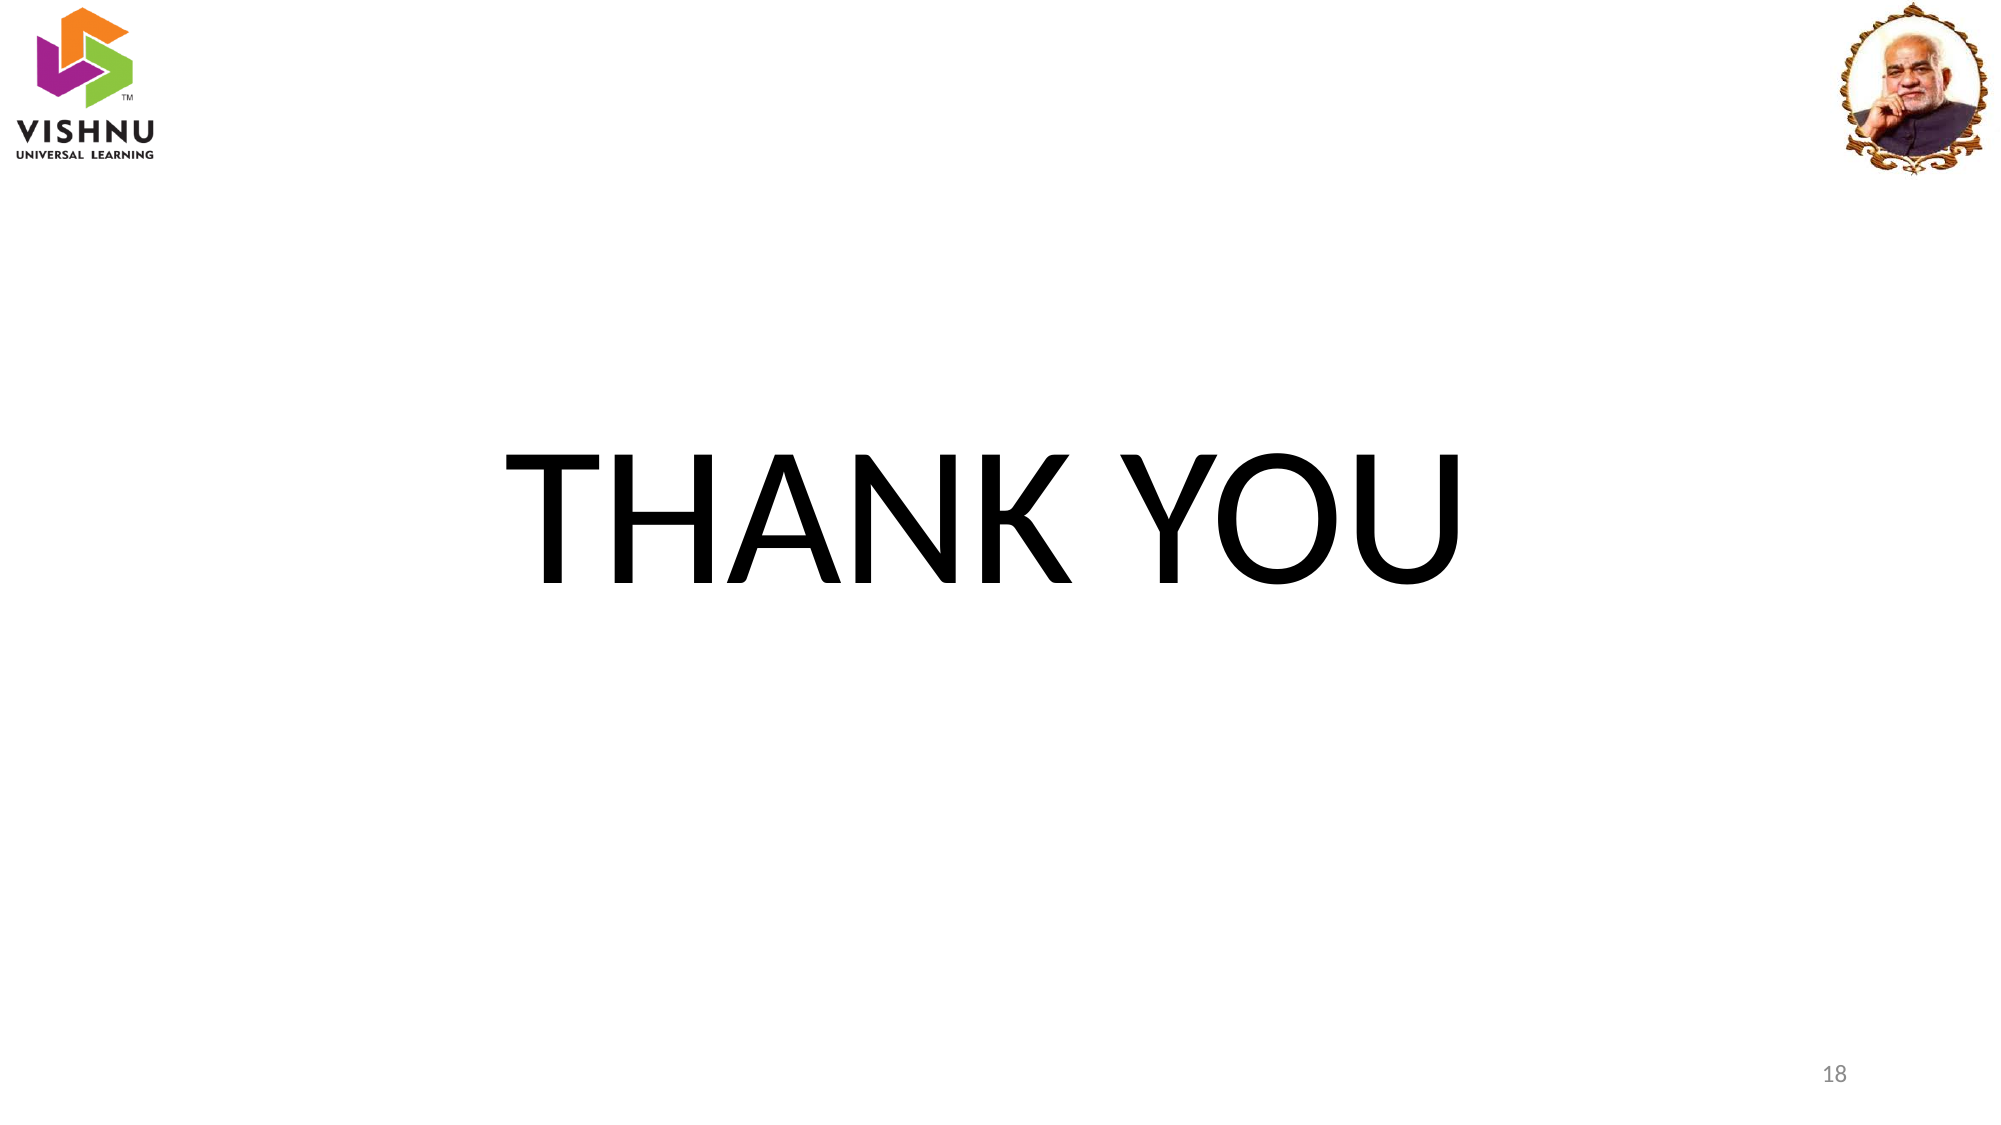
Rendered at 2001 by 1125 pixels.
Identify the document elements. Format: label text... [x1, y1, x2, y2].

text_box THANK YOU [489, 375, 1946, 631]
picture [1830, 0, 2000, 183]
picture [0, 0, 171, 183]
slide_number 18 [1412, 1042, 1863, 1103]
